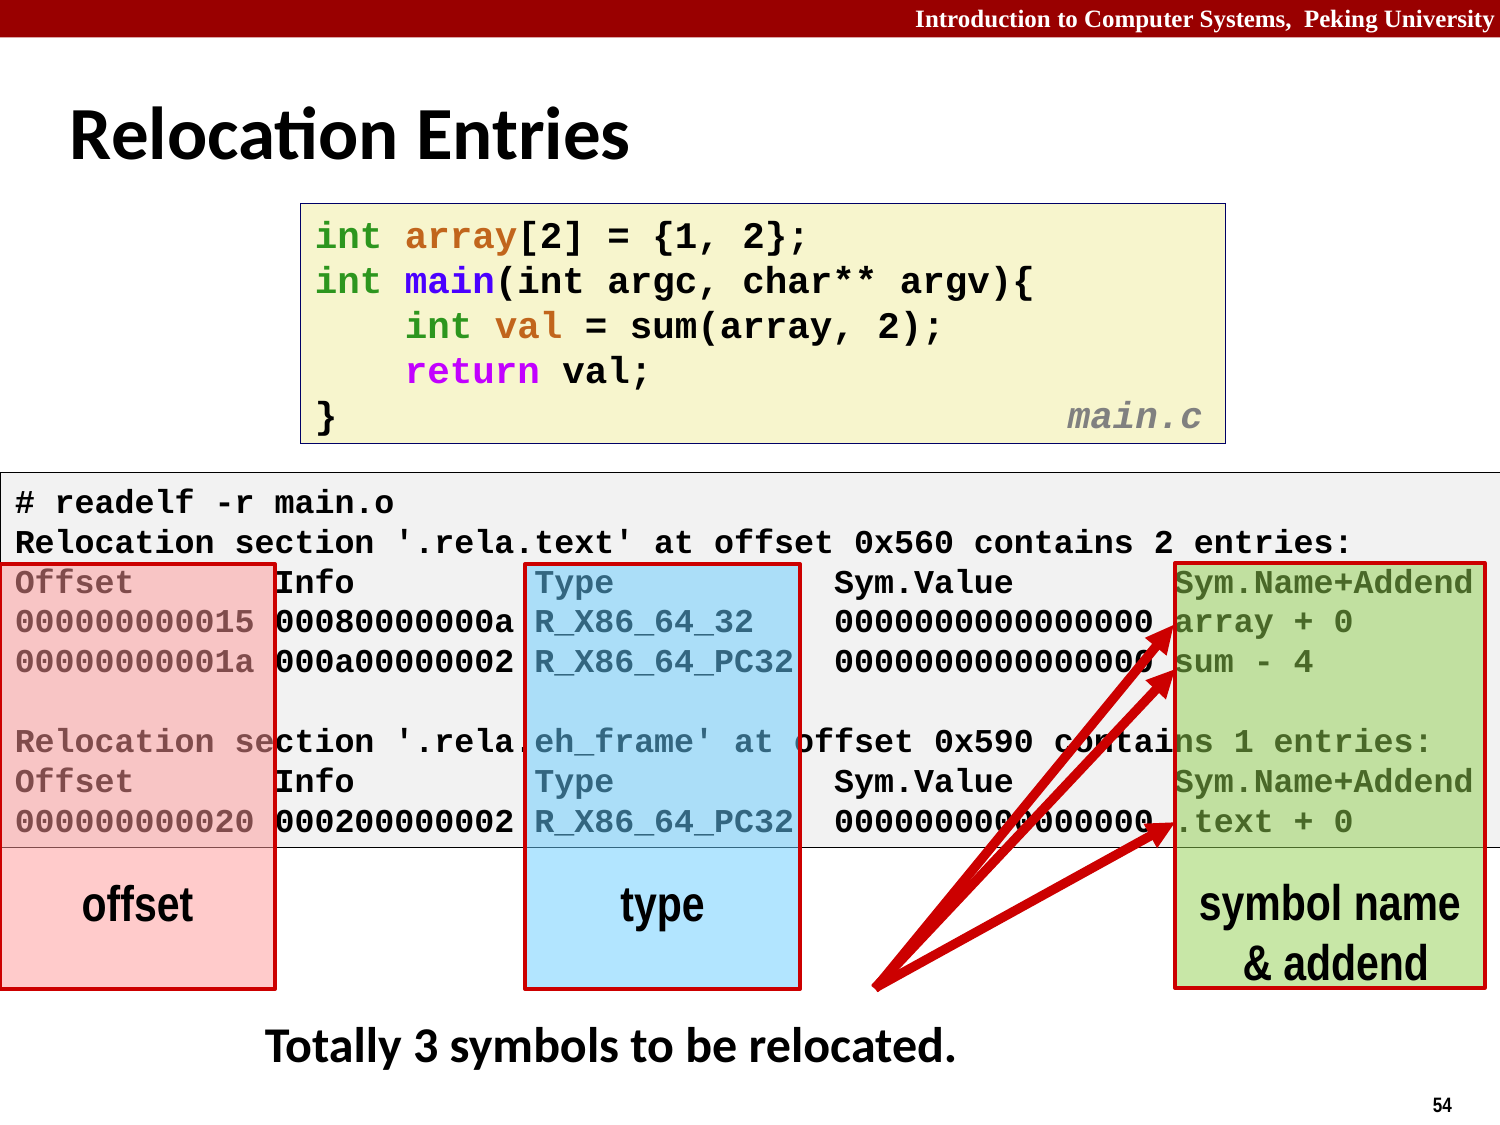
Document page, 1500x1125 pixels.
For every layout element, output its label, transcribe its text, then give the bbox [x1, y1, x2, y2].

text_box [874, 822, 1176, 989]
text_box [874, 669, 1176, 822]
text_box main.c [1053, 387, 1218, 445]
text_box type [525, 564, 800, 989]
text_box symbol name & addend [1175, 563, 1485, 988]
text_box offset [0, 564, 275, 989]
text_box Totally 3 symbols to be relocated. [249, 1005, 1425, 1080]
text_box int array[2] = {1, 2}; int main(int argc, char** argv){ int val = sum(array, 2); return val; } [300, 203, 1225, 444]
title Relocation Entries [54, 72, 1485, 202]
text_box # readelf -r main.o Relocation section '.rela.text' at offset 0x560 contains 2 entries: Offset Info Type Sym.Value Sym.Name+Addend 000000000015 00080000000a R_X86_64_32 0000000000000000 array + 0 00000000001a 000a00000002 R_X86_64_PC32 0000000000000000 sum - 4 Relocation section '.rela.eh_frame' at offset 0x590 contains 1 entries: Offset Info Type Sym.Value Sym.Name+Addend 000000000020 000200000002 R_X86_64_PC32 0000000000000000 .text + 0 [0, 472, 1500, 847]
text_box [874, 624, 1174, 668]
